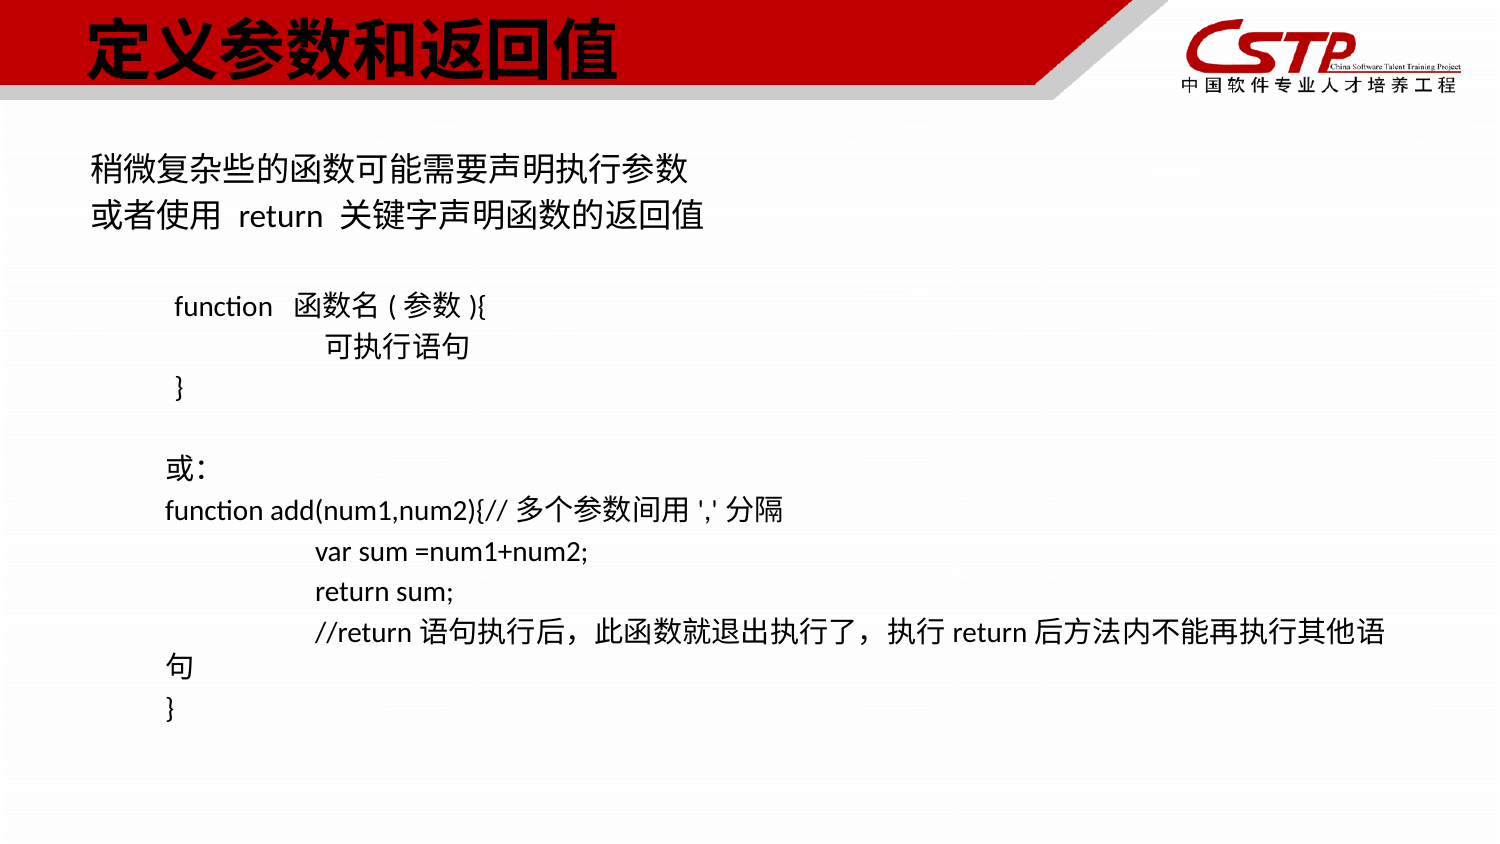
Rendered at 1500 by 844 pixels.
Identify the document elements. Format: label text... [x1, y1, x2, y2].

picture [0, 0, 1500, 844]
title 定义参数和返回值 [70, 11, 1421, 84]
list 稍微复杂些的函数可能需要声明执行参数 或者使用 return 关键字声明函数的返回值 function 函数名(参数){ 可执行语句 } 或： function add(num1,num2){//多个参数间用','分隔 var sum =num1+num2; return sum; //return语句执行后，此函数就退出执行了，执行return后方法内不能再执行其他语句 } [75, 140, 1425, 797]
